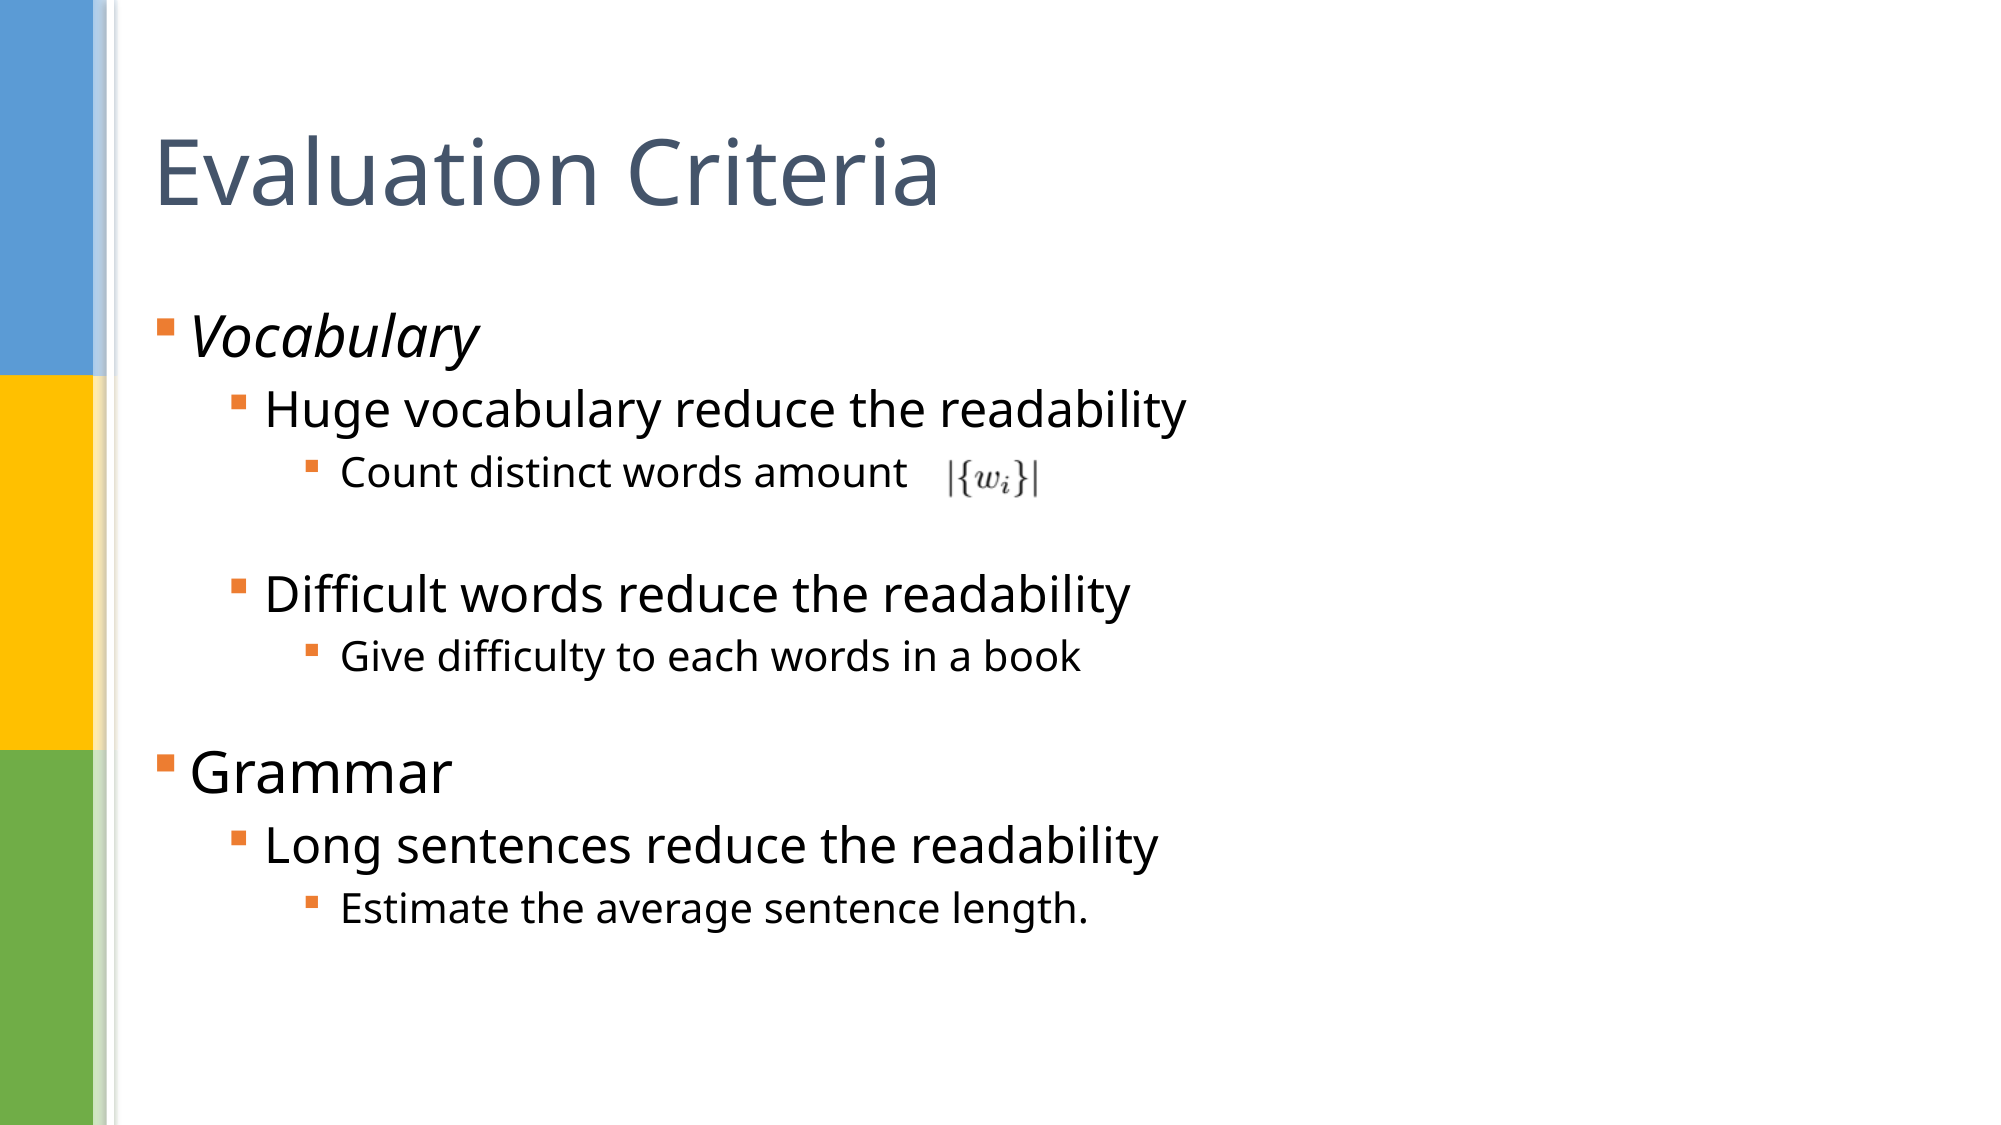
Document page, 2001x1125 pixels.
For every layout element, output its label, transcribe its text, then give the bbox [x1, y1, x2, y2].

picture [945, 445, 1045, 511]
list Vocabulary Huge vocabulary reduce the readability Count distinct words amount Difficult words reduce the readability Give difficulty to each words in a book Grammar Long sentences reduce the readability Estimate the average sentence length. [137, 299, 1883, 1045]
title Evaluation Criteria [137, 59, 1863, 278]
